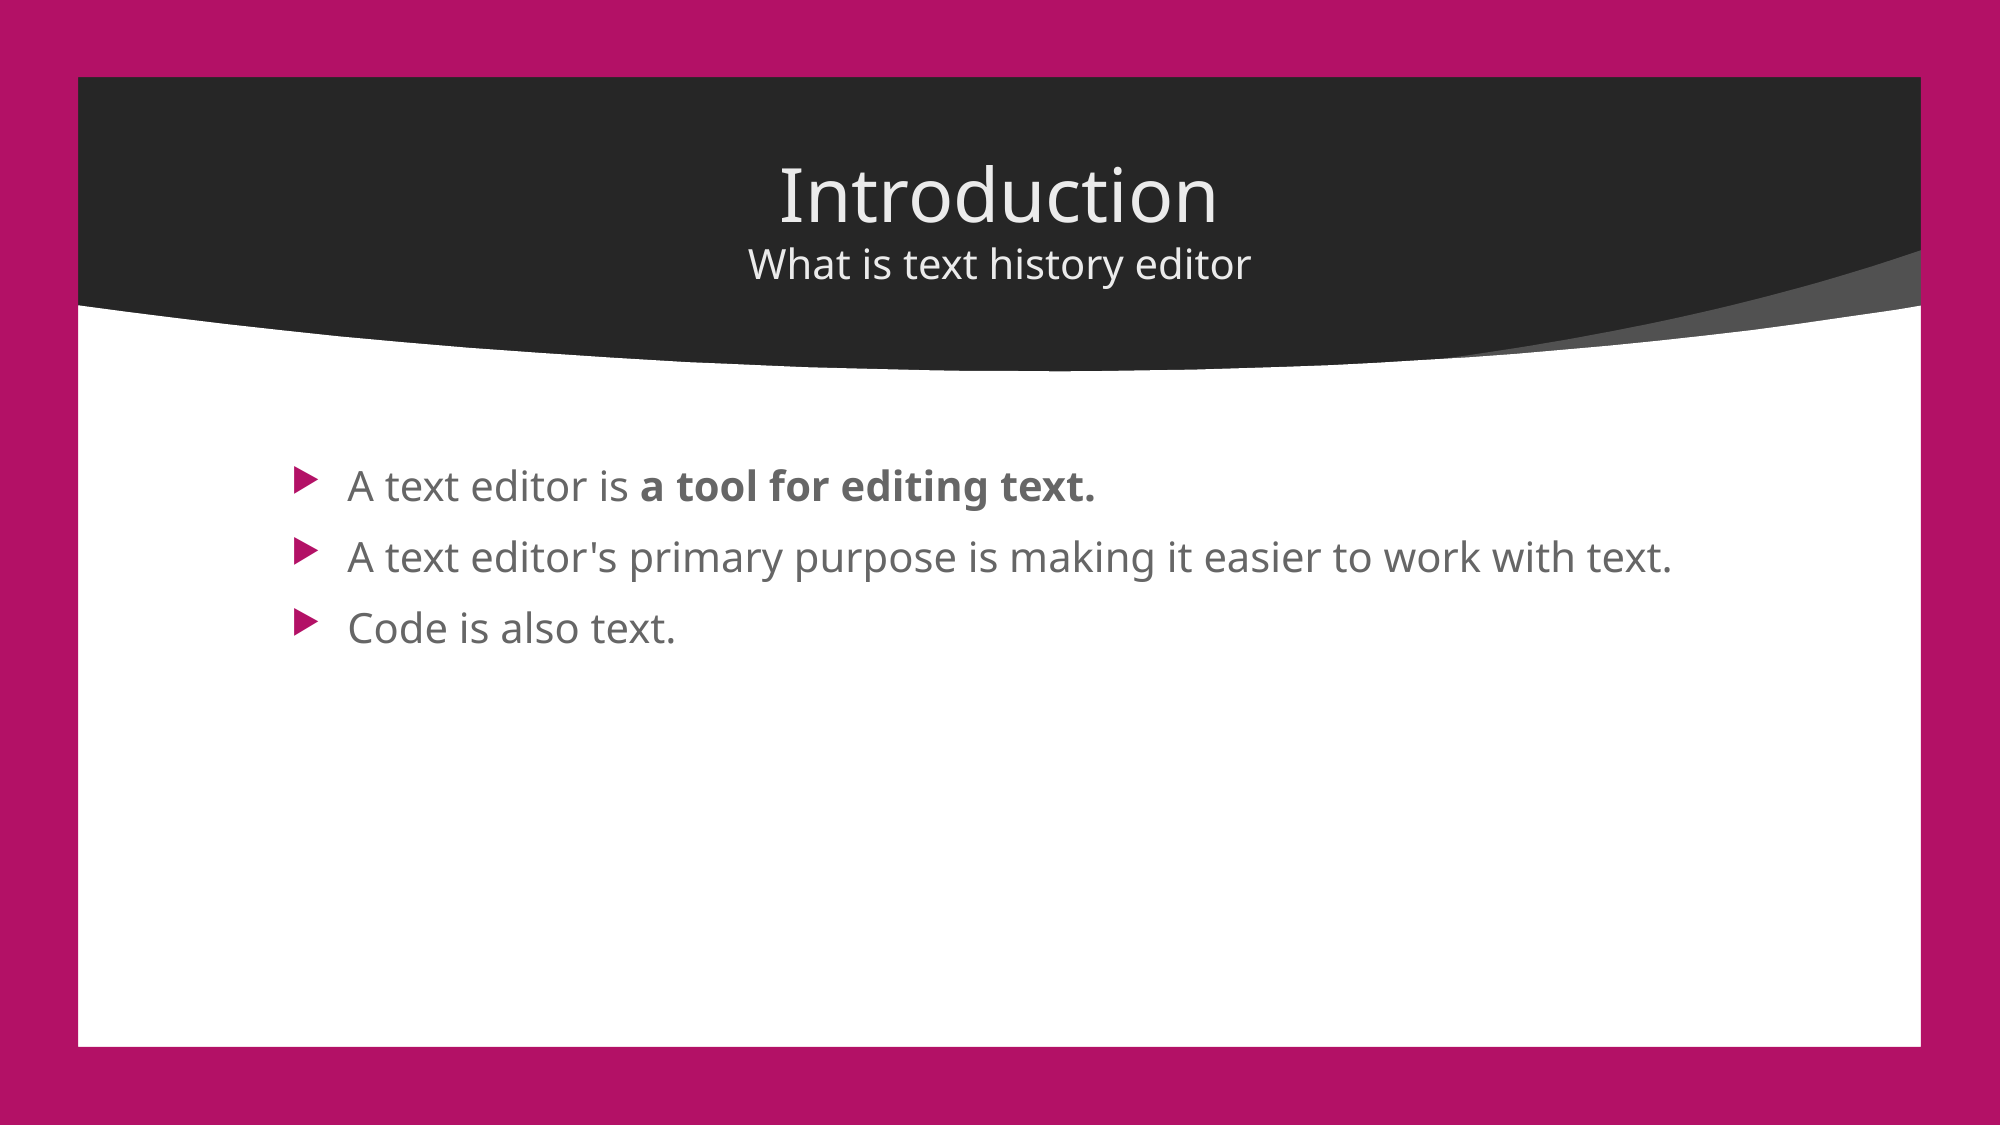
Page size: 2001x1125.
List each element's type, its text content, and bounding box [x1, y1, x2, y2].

title Introduction What is text history editor [276, 137, 1724, 298]
list A text editor is a tool for editing text. A text editor's primary purpose is making it easier to work with text. Code is also text. [276, 452, 1724, 988]
text_box [79, 78, 1920, 1046]
text_box [0, 0, 2000, 1125]
